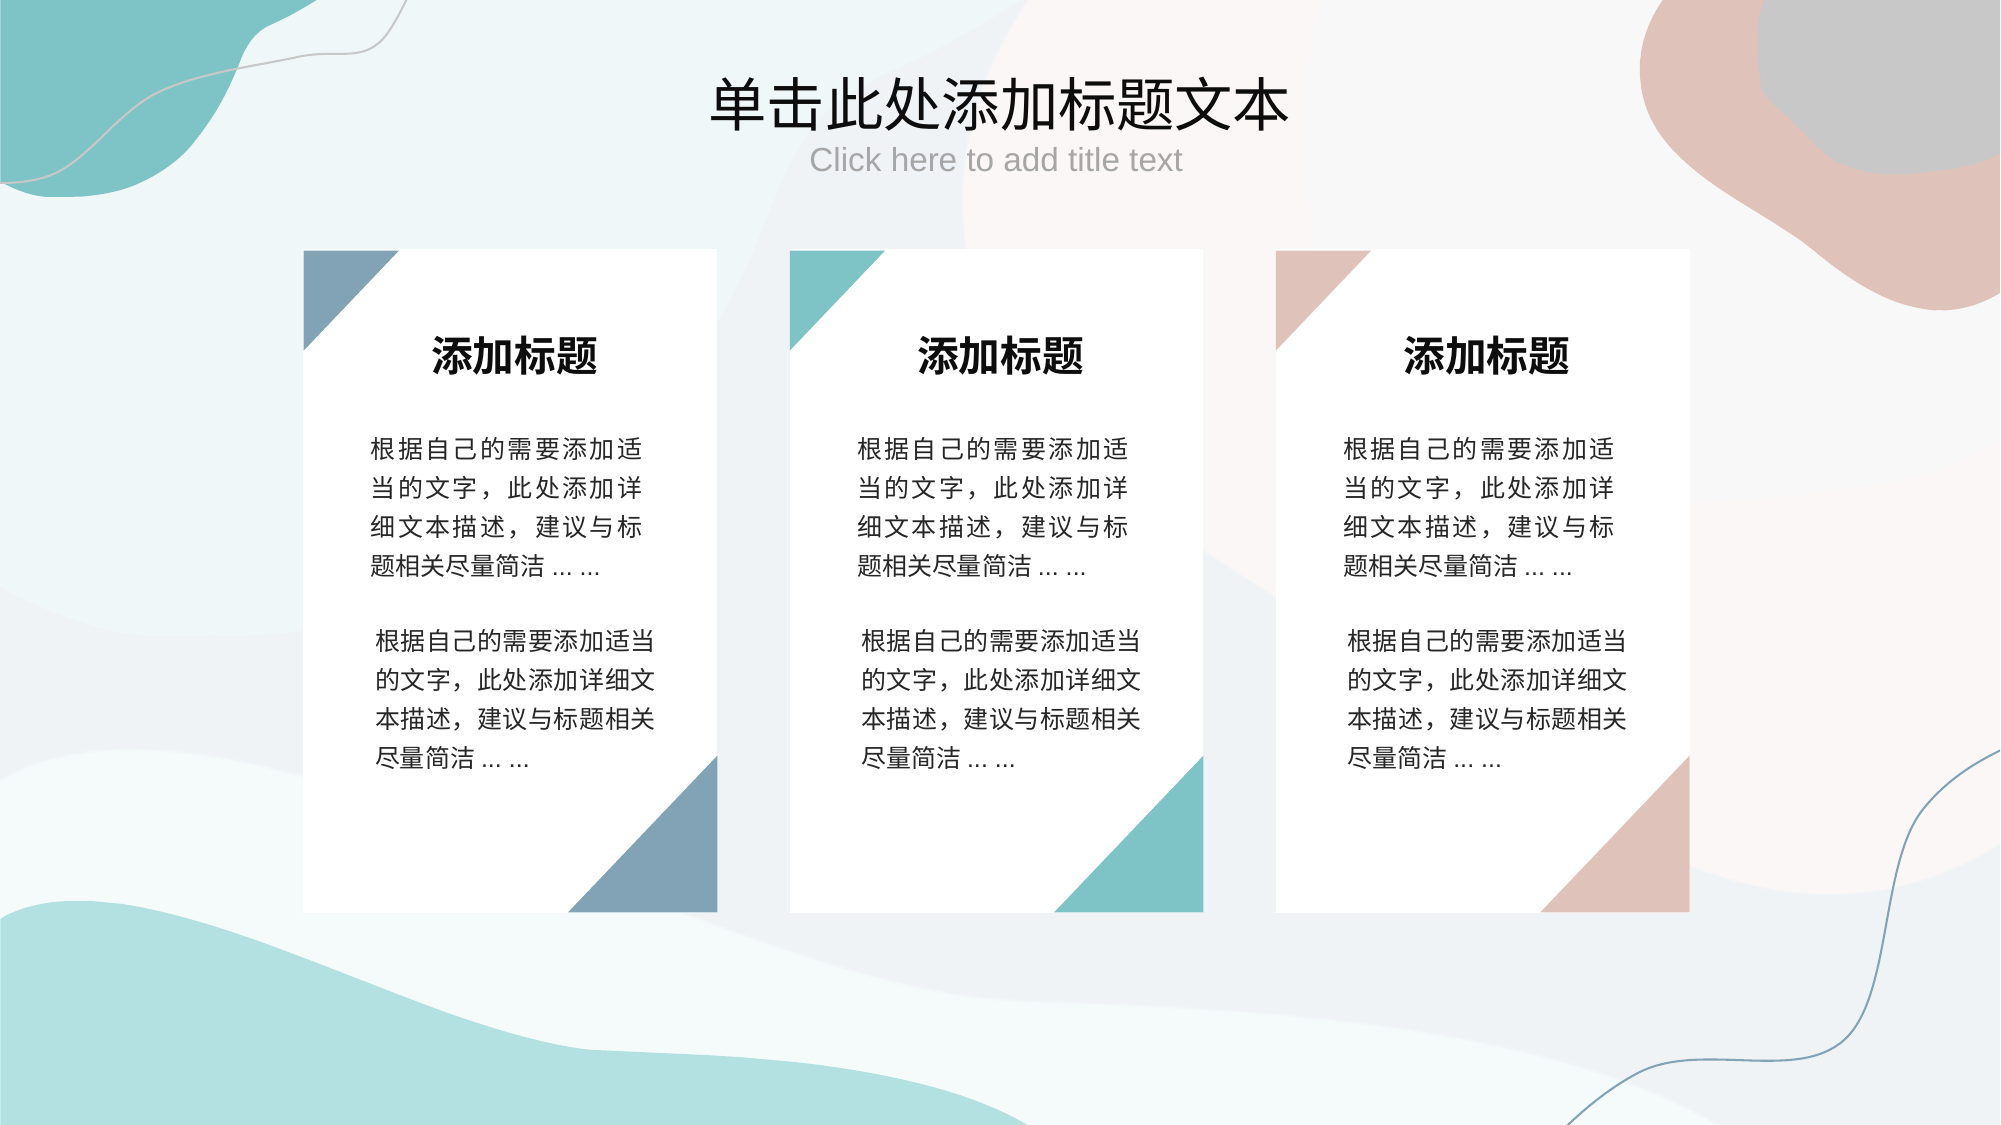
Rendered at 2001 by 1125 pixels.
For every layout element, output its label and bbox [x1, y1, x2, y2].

text_box [303, 250, 718, 913]
text_box [789, 250, 1204, 913]
text_box [639, 60, 1361, 187]
text_box [1275, 250, 1690, 913]
